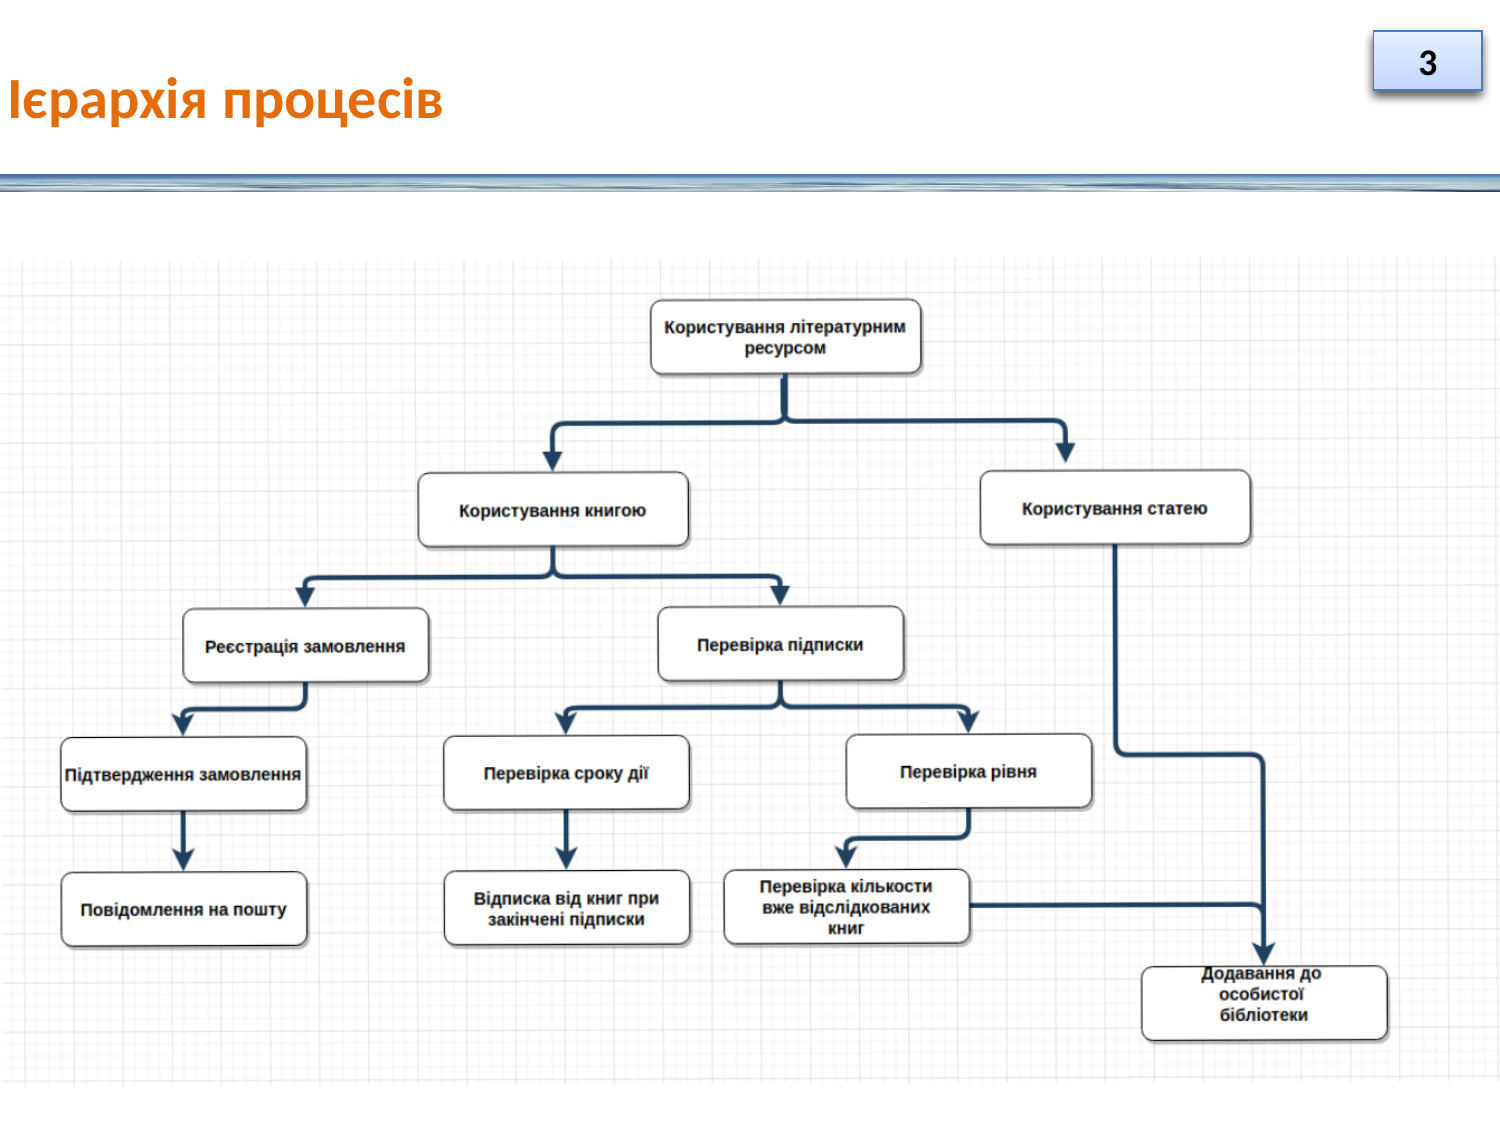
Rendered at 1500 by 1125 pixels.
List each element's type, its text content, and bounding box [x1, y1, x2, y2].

text_box Ієрархія процесів [0, 31, 1353, 160]
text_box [1373, 30, 1483, 91]
picture [0, 243, 1500, 1086]
picture [0, 173, 1500, 193]
